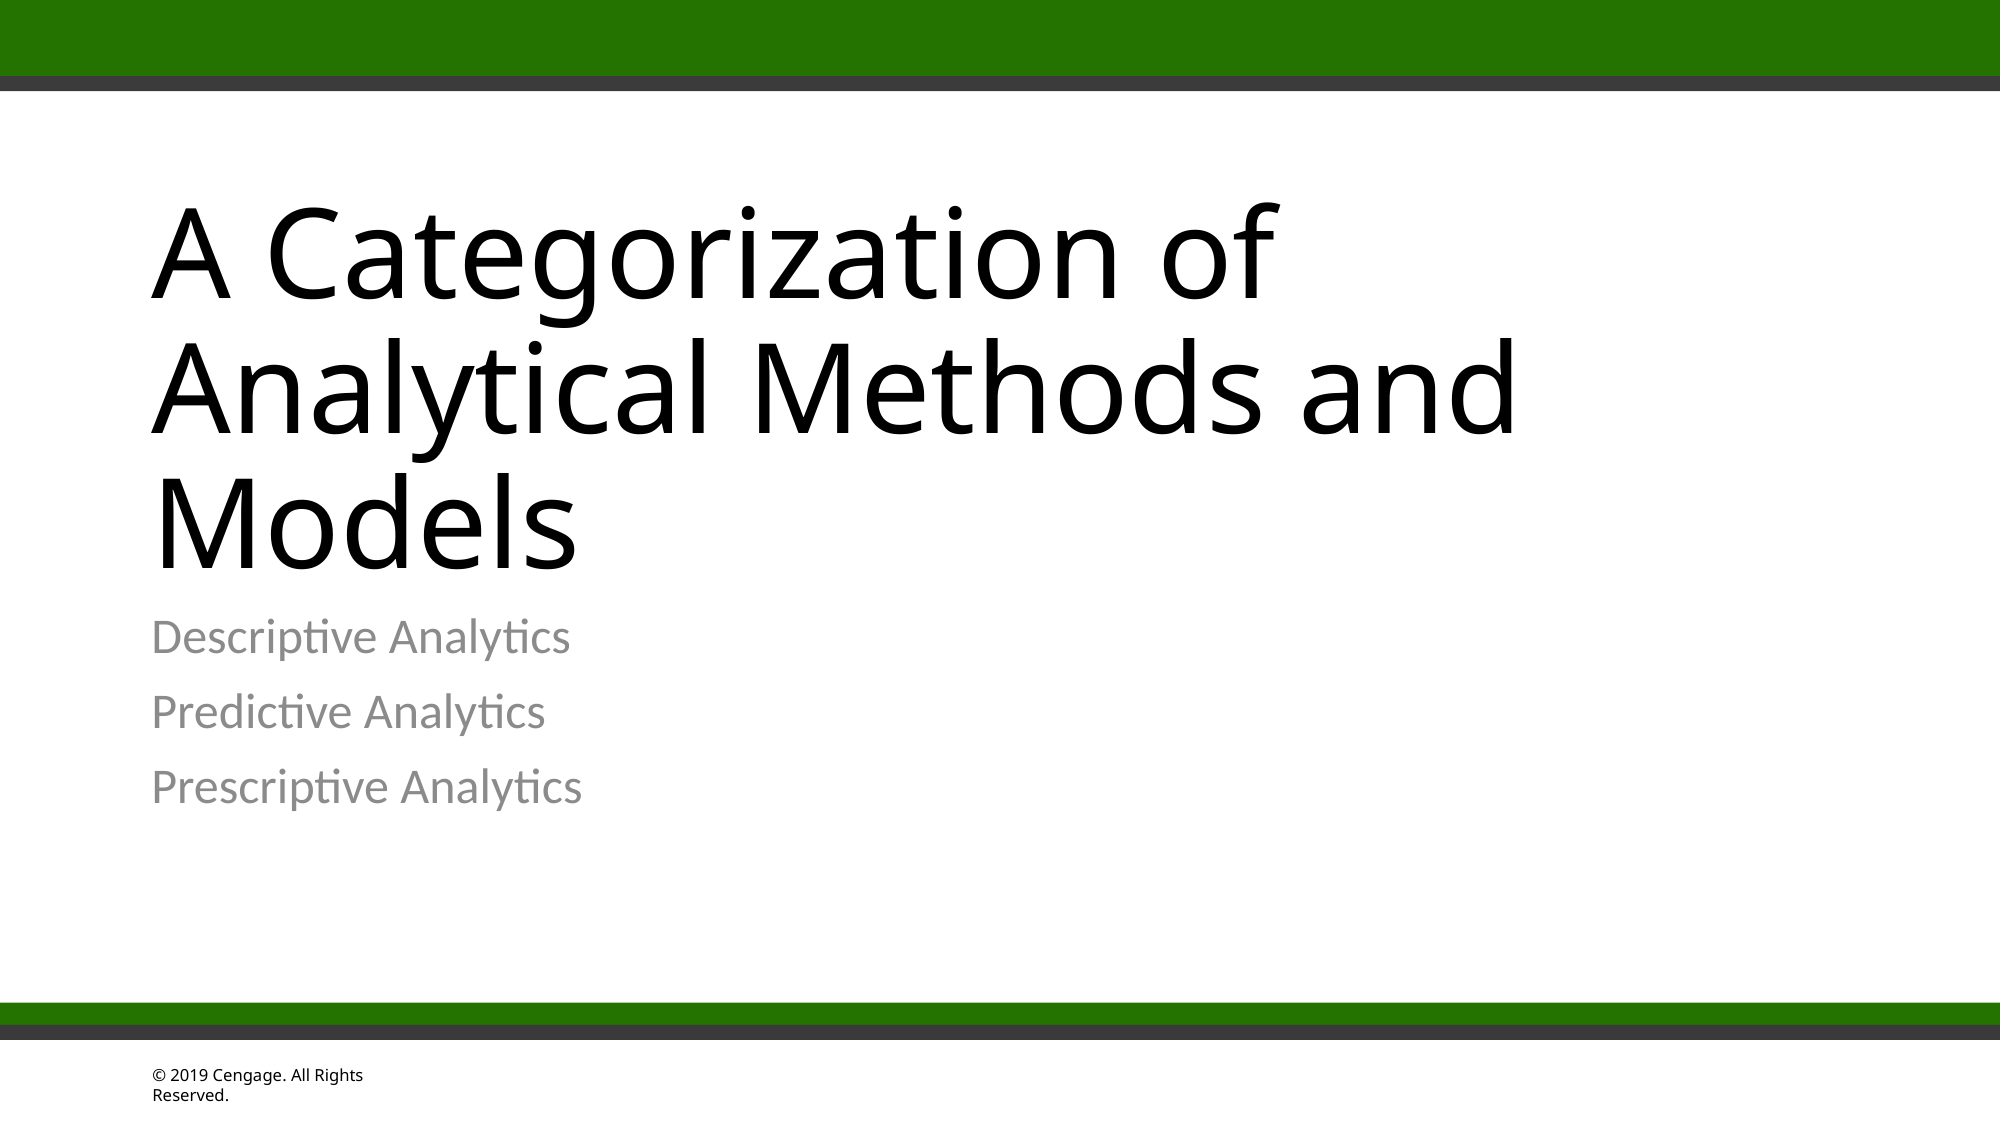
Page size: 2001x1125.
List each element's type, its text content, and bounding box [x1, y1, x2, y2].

list Descriptive Analytics Predictive Analytics Prescriptive Analytics [136, 603, 1862, 979]
title A Categorization of Analytical Methods and Models [136, 280, 1862, 603]
